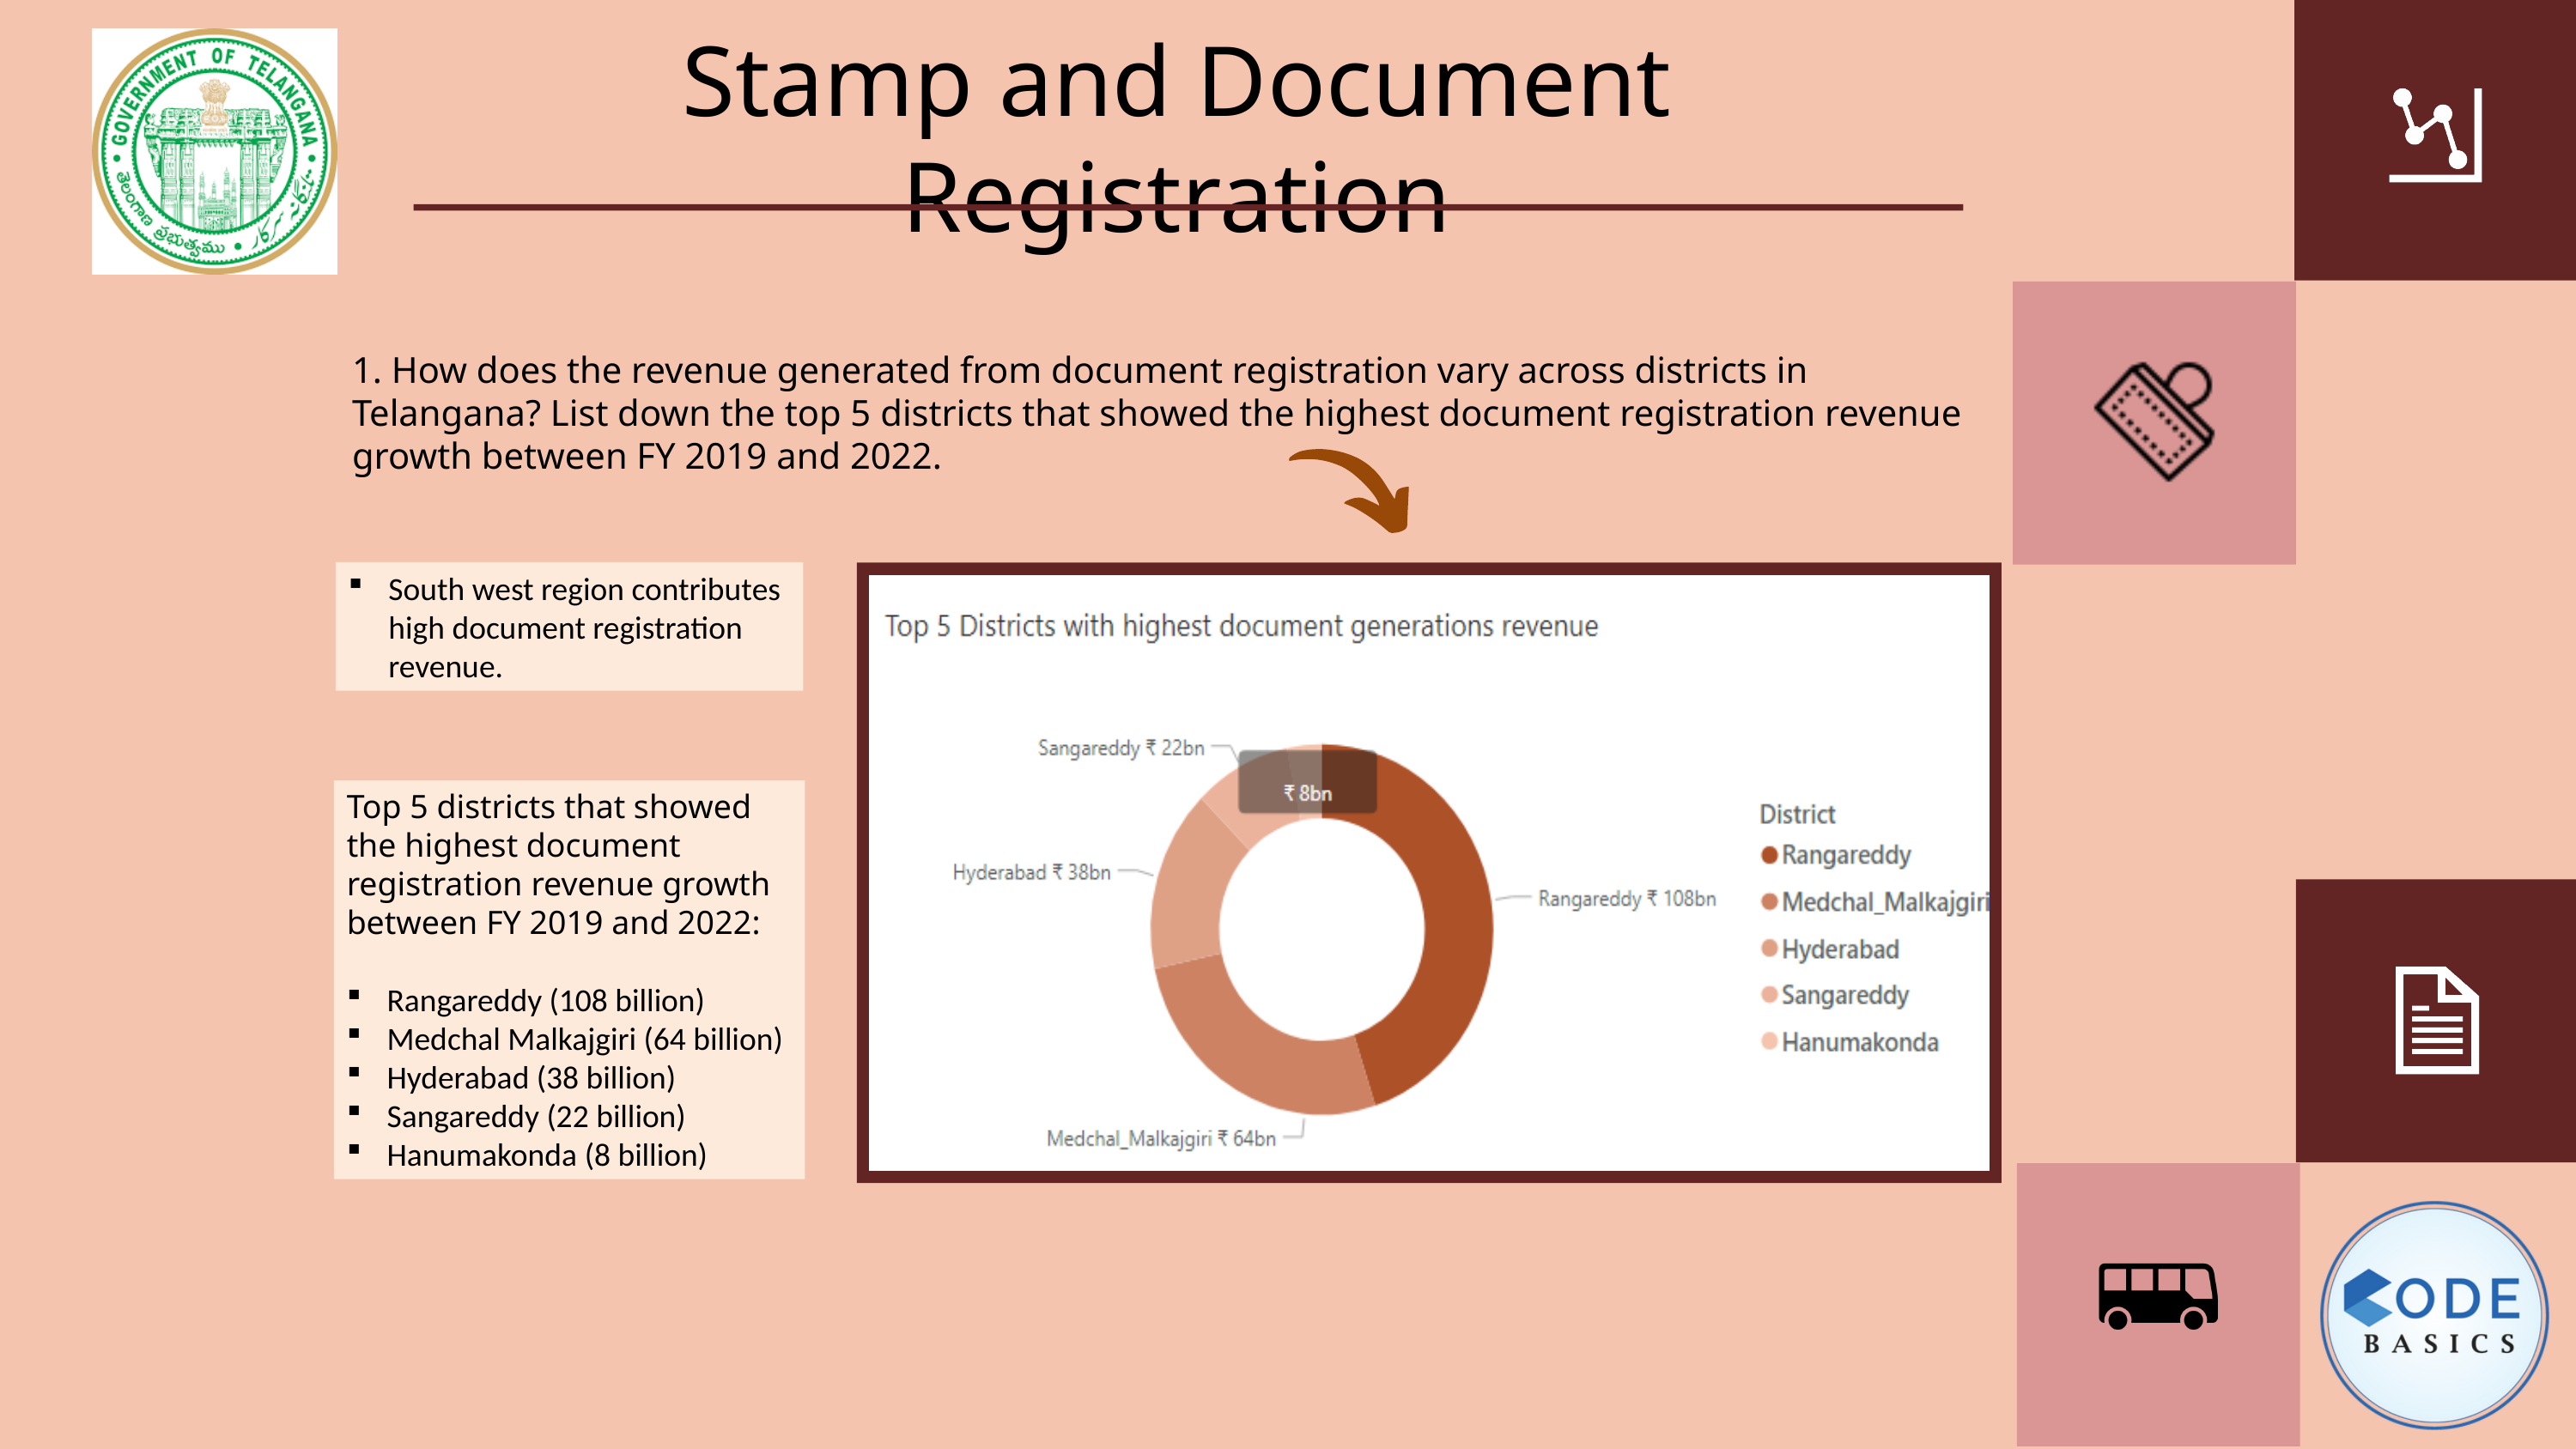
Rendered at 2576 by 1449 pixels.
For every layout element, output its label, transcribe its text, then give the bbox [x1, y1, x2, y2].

picture [2372, 955, 2502, 1085]
text_box [2295, 879, 2576, 1163]
text_box [856, 562, 2002, 1184]
text_box [2013, 281, 2296, 565]
text_box [2312, 1192, 2558, 1439]
picture [2370, 70, 2500, 200]
picture [91, 28, 338, 275]
text_box [2294, 0, 2576, 281]
title Stamp and Document Registration [414, 0, 1965, 312]
text_box 1. How does the revenue generated from document registration vary across districts in Telangana? List down the top 5 districts that showed the highest document registration revenue growth between FY 2019 and 2022. [339, 341, 1999, 483]
picture [2093, 1231, 2223, 1361]
picture [2087, 358, 2218, 488]
text_box Top 5 districts that showed the highest document registration revenue growth between FY 2019 and 2022: Rangareddy (108 billion) Medchal Malkajgiri (64 billion) Hyderabad (38 billion) Sangareddy (22 billion) Hanumakonda (8 billion) [333, 780, 805, 1179]
text_box [1289, 449, 1409, 533]
text_box [413, 203, 1964, 211]
text_box [2016, 1163, 2300, 1446]
picture [869, 575, 1990, 1171]
text_box South west region contributes high document registration revenue. [335, 561, 804, 691]
